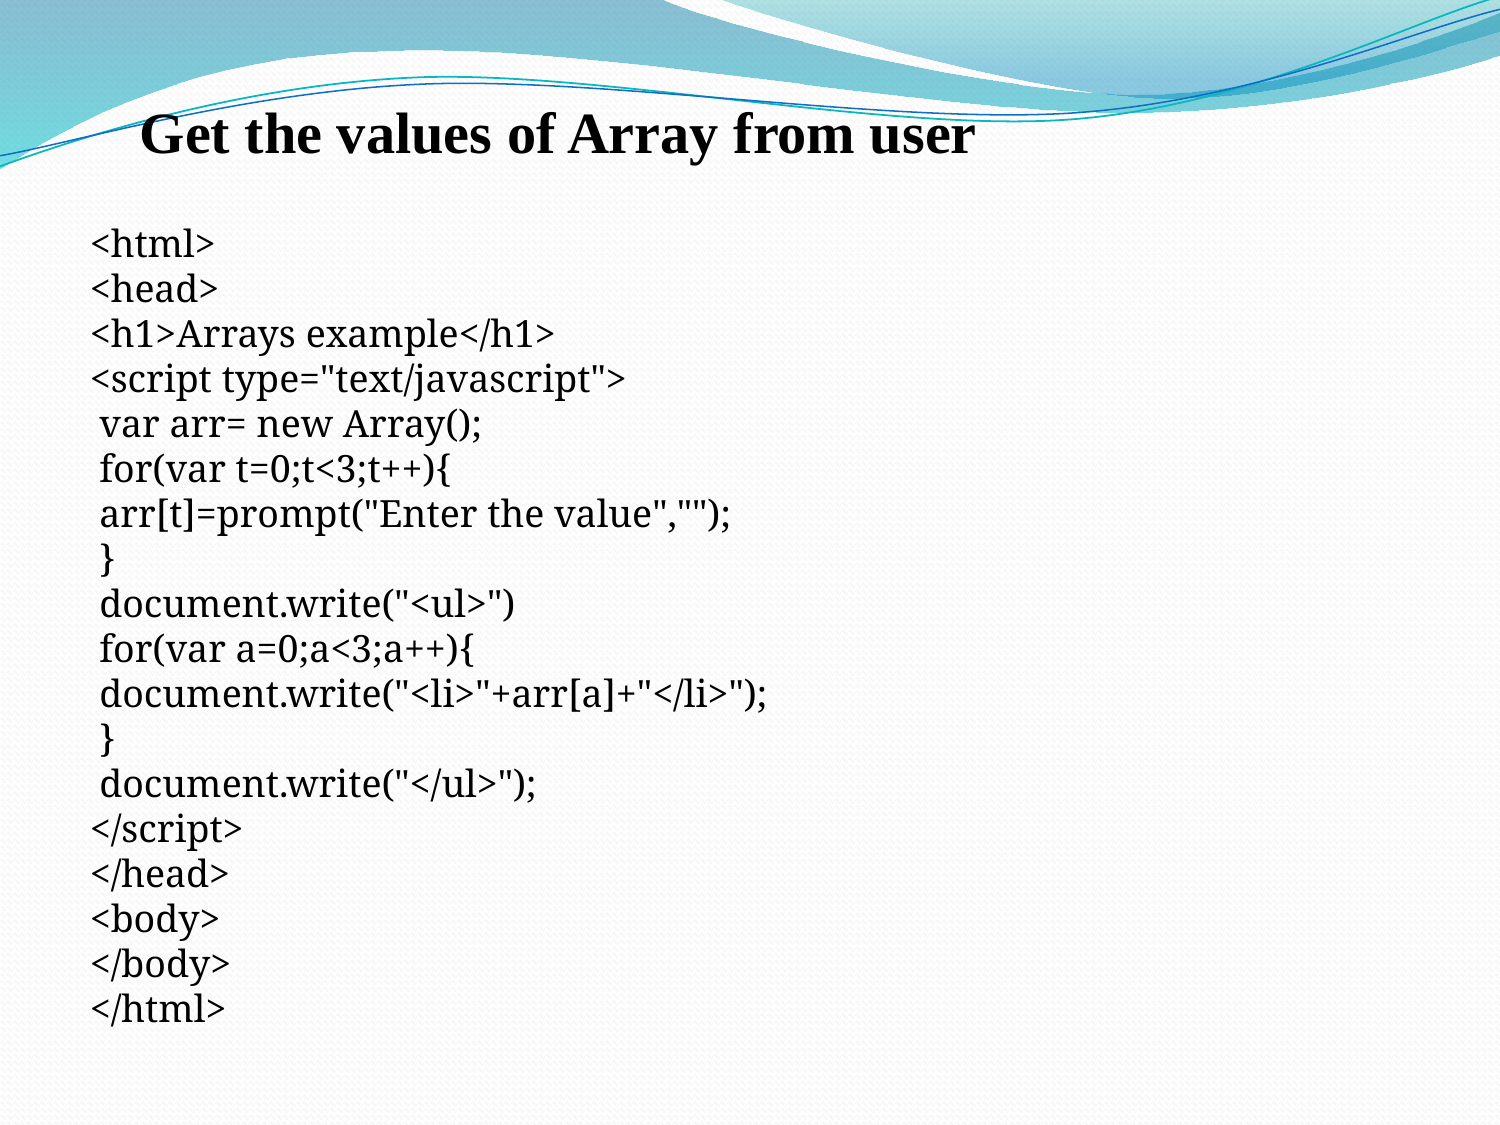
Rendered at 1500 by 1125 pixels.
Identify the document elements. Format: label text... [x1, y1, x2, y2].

text_box <html> <head> <h1>Arrays example</h1> <script type="text/javascript"> var arr= new Array(); for(var t=0;t<3;t++){ arr[t]=prompt("Enter the value",""); } document.write("<ul>") for(var a=0;a<3;a++){ document.write("<li>"+arr[a]+"</li>"); } document.write("</ul>"); </script> </head> <body> </body> </html> [74, 212, 1425, 1038]
text_box Get the values of Array from user [125, 87, 1438, 173]
